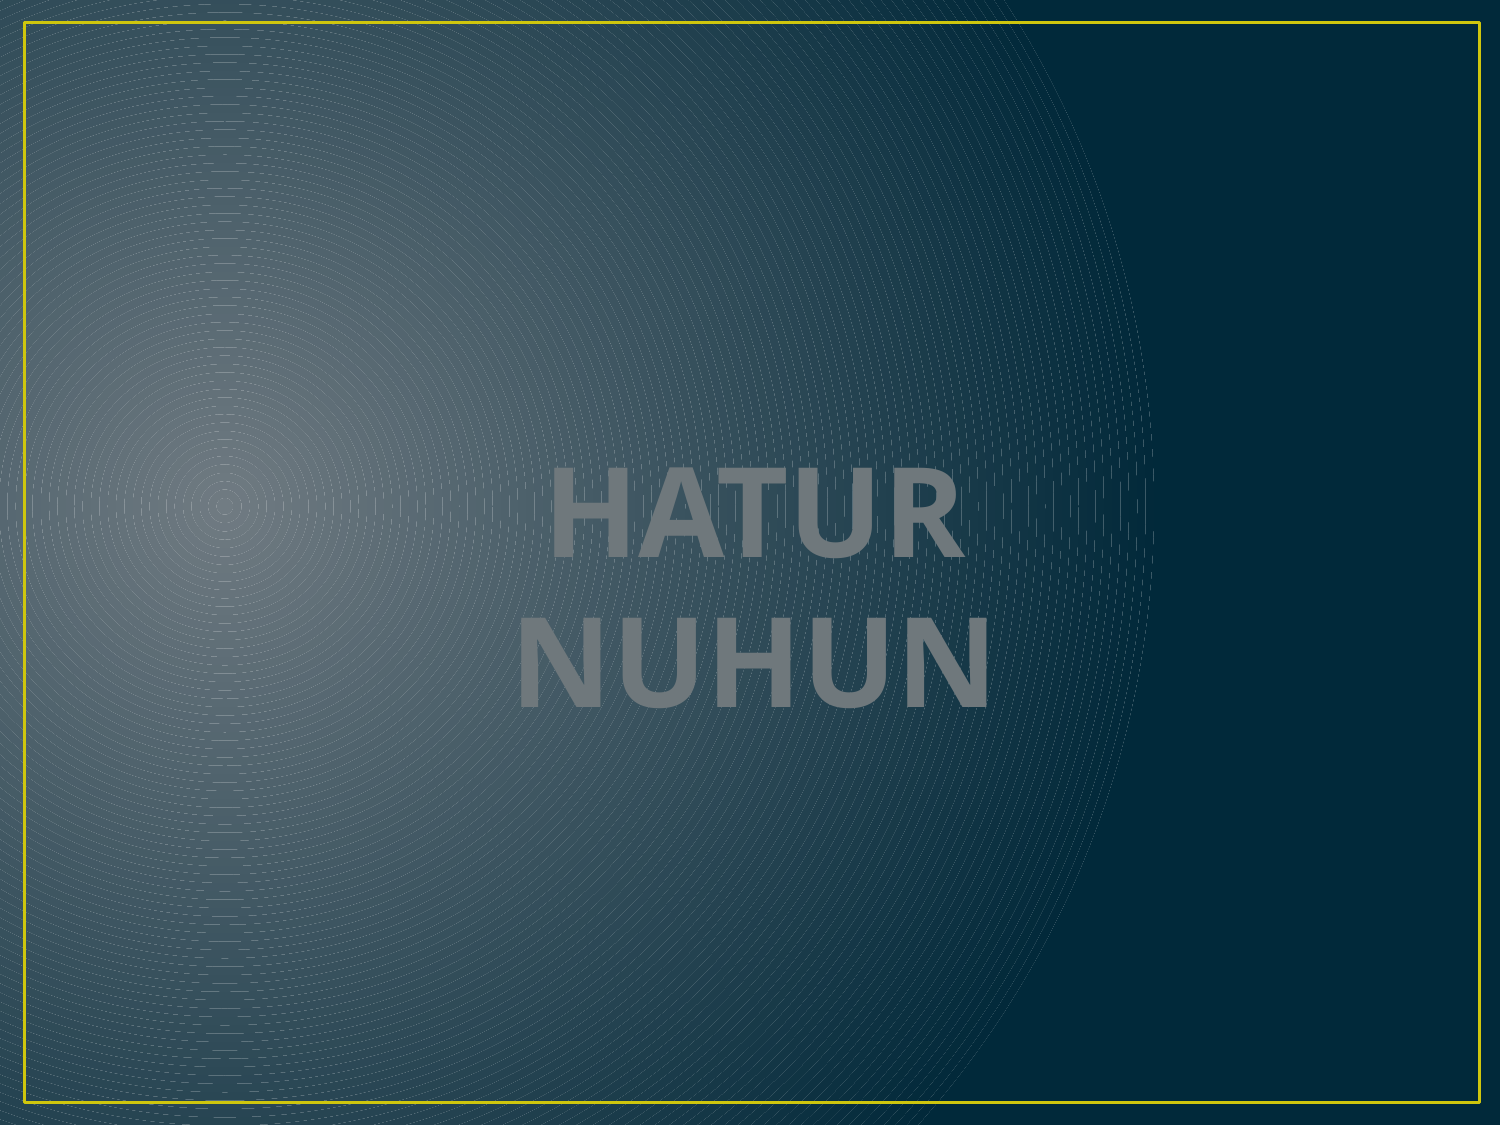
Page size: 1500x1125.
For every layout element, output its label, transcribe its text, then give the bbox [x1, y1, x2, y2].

text_box HATUR NUHUN [324, 424, 1185, 740]
